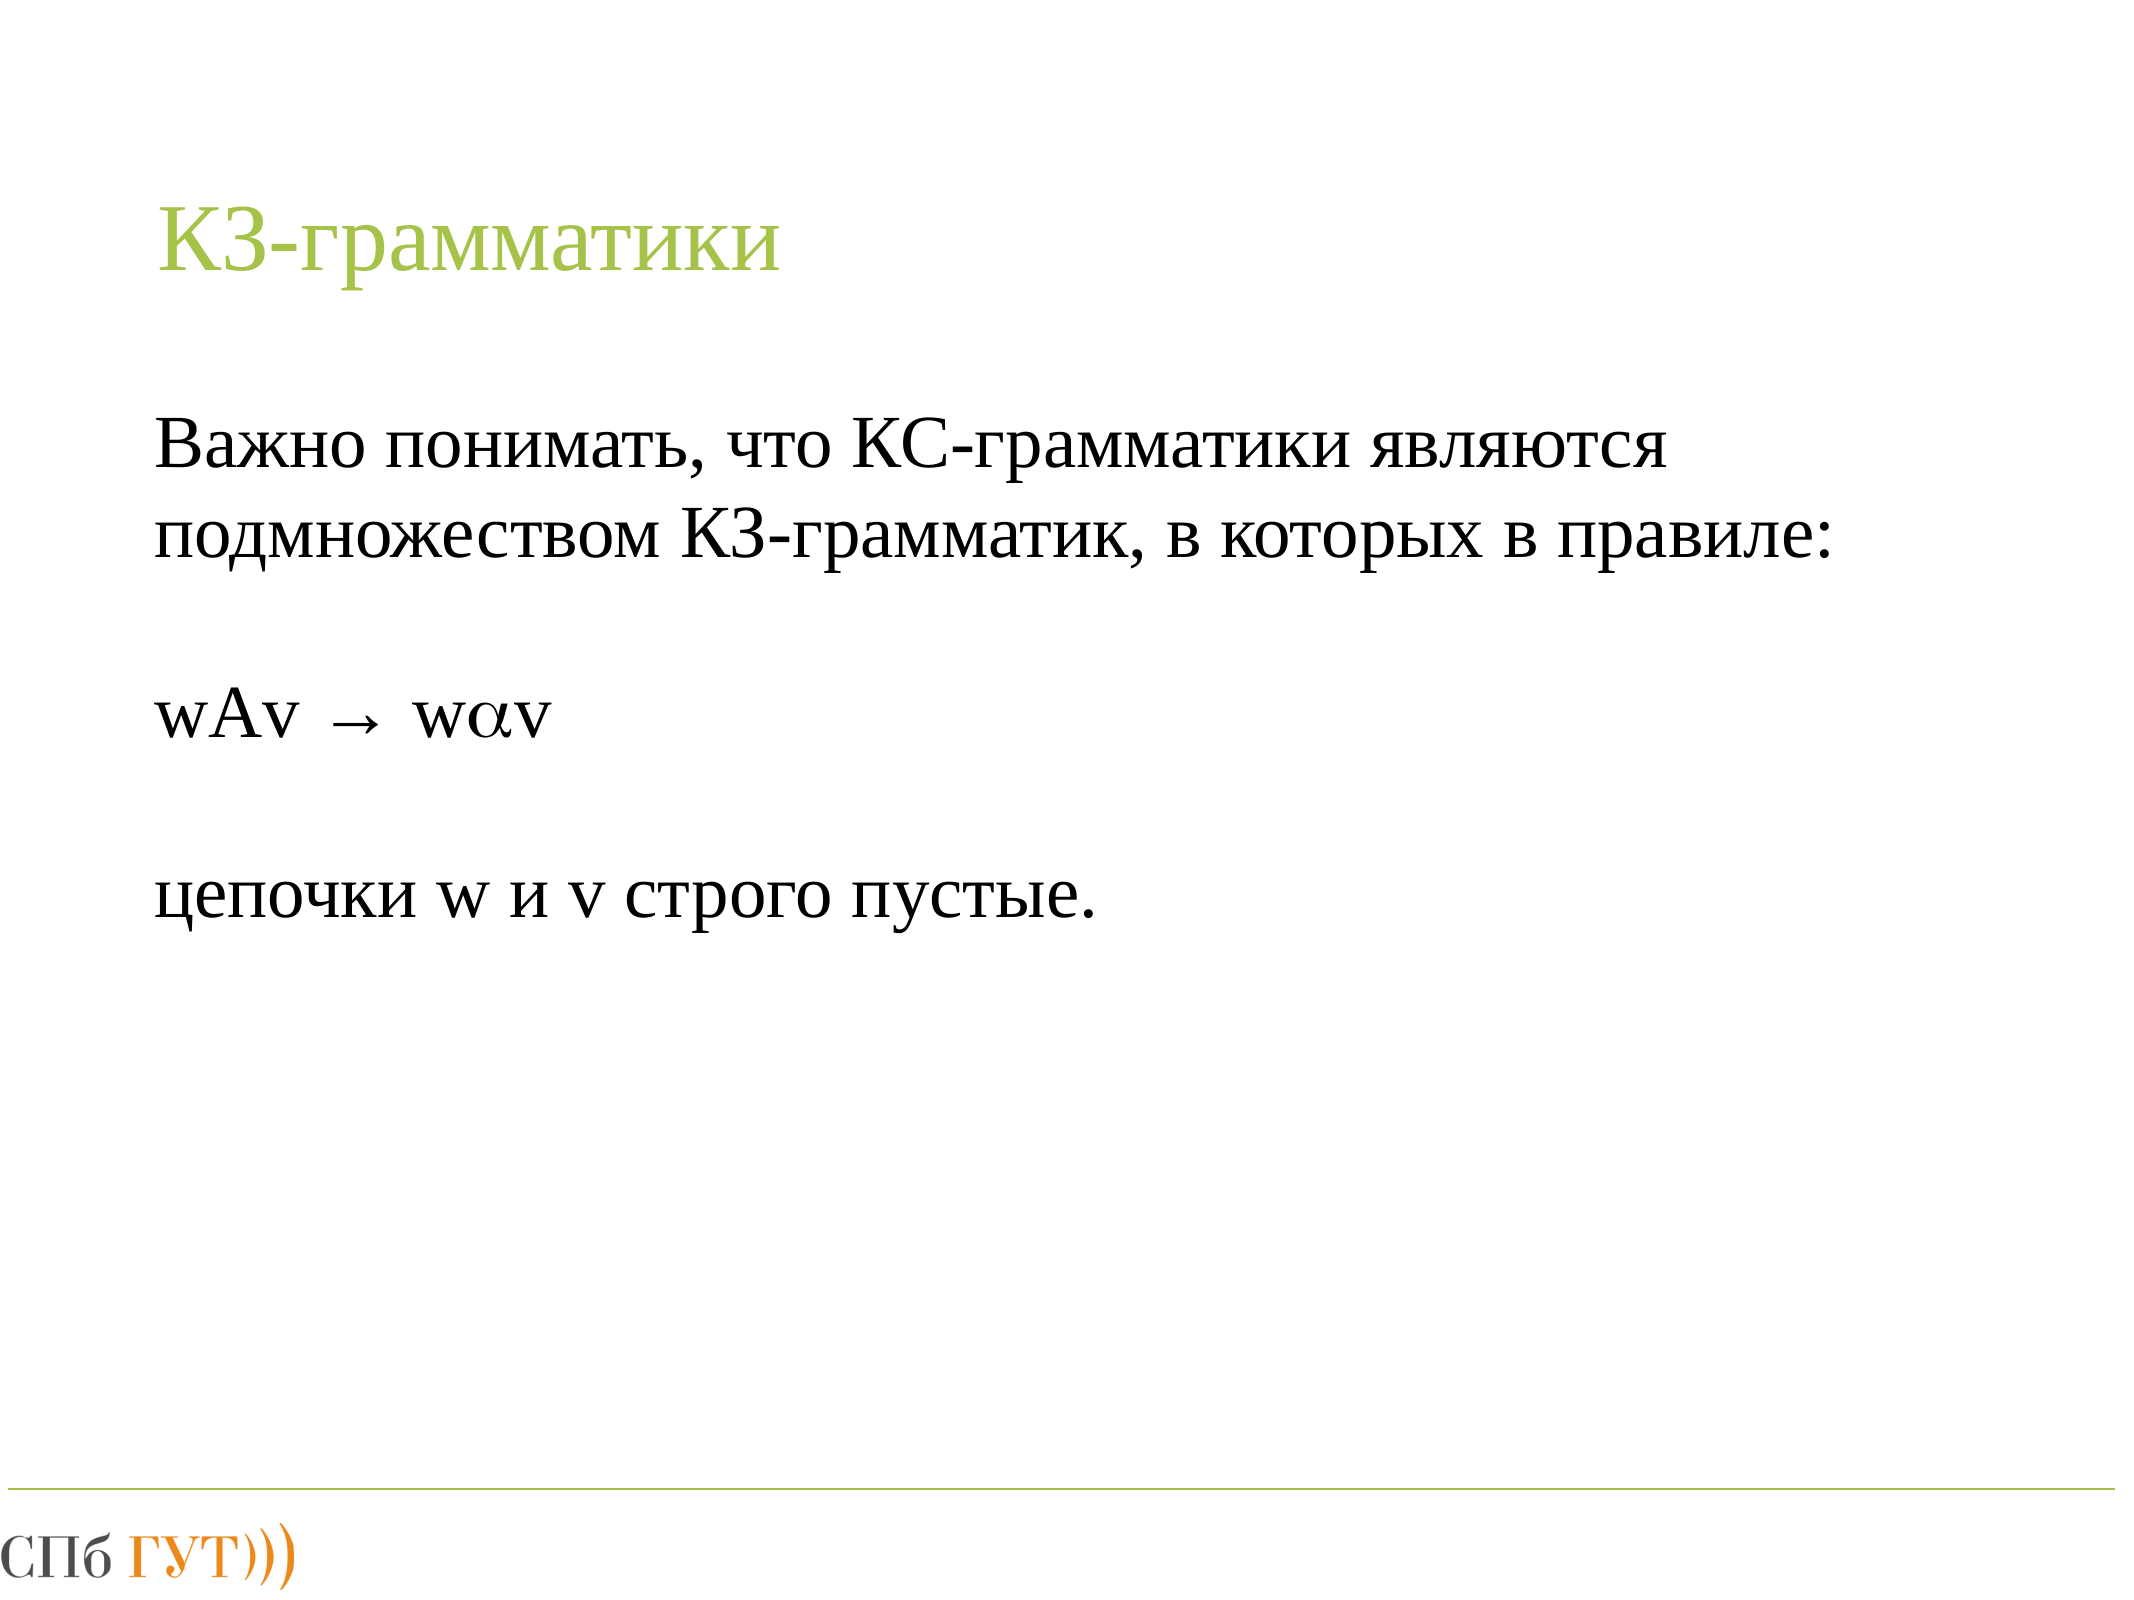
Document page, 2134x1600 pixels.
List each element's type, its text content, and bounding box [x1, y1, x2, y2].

picture [1, 1522, 295, 1590]
title КЗ-грамматики [146, 84, 1988, 381]
list Важно понимать, что КС-грамматики являются подмножеством КЗ-грамматик, в которых в правиле: wAv → wv цепочки w и v строго пустые. [142, 381, 2024, 1557]
